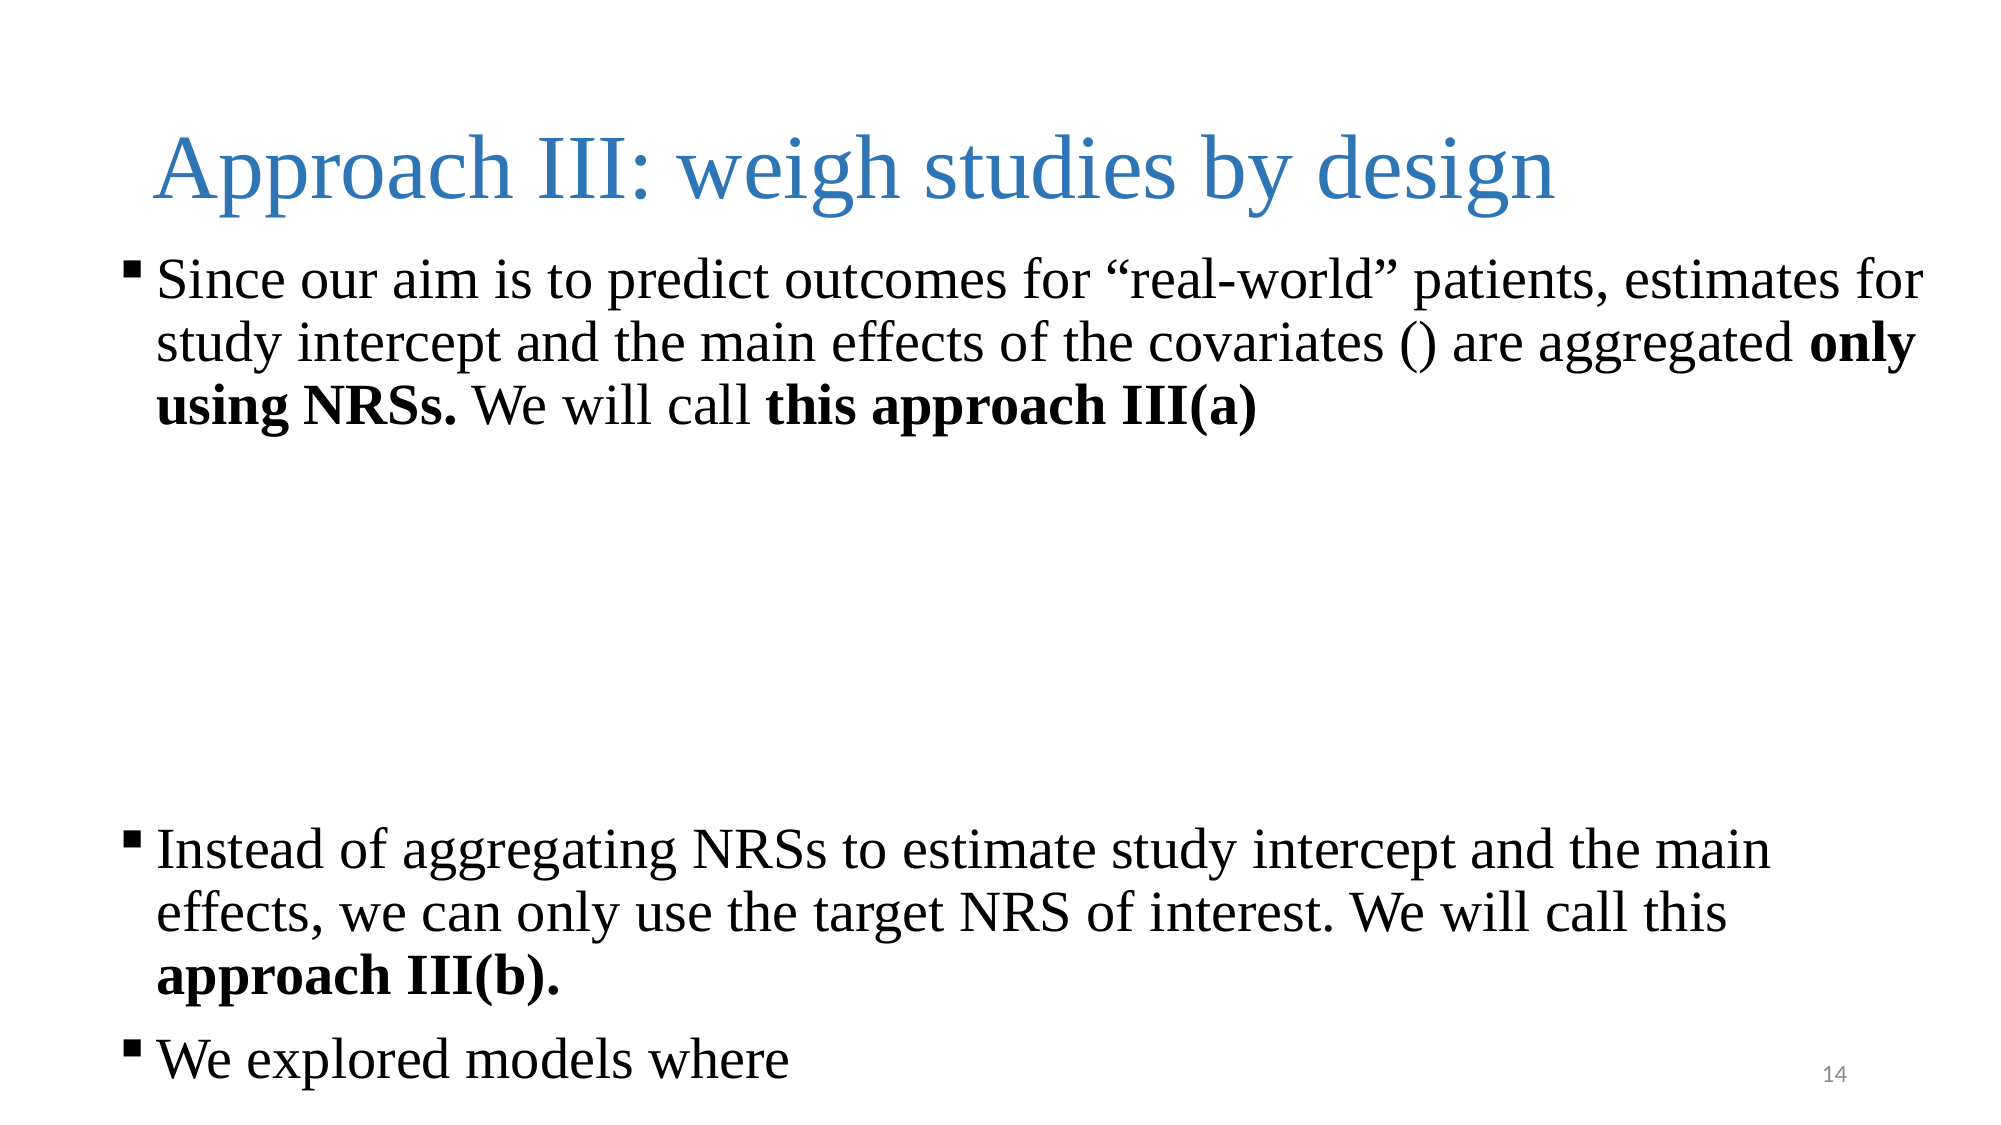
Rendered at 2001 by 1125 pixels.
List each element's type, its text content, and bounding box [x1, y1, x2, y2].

slide_number 14 [1412, 1042, 1863, 1103]
title Approach III: weigh studies by design [137, 59, 1863, 278]
